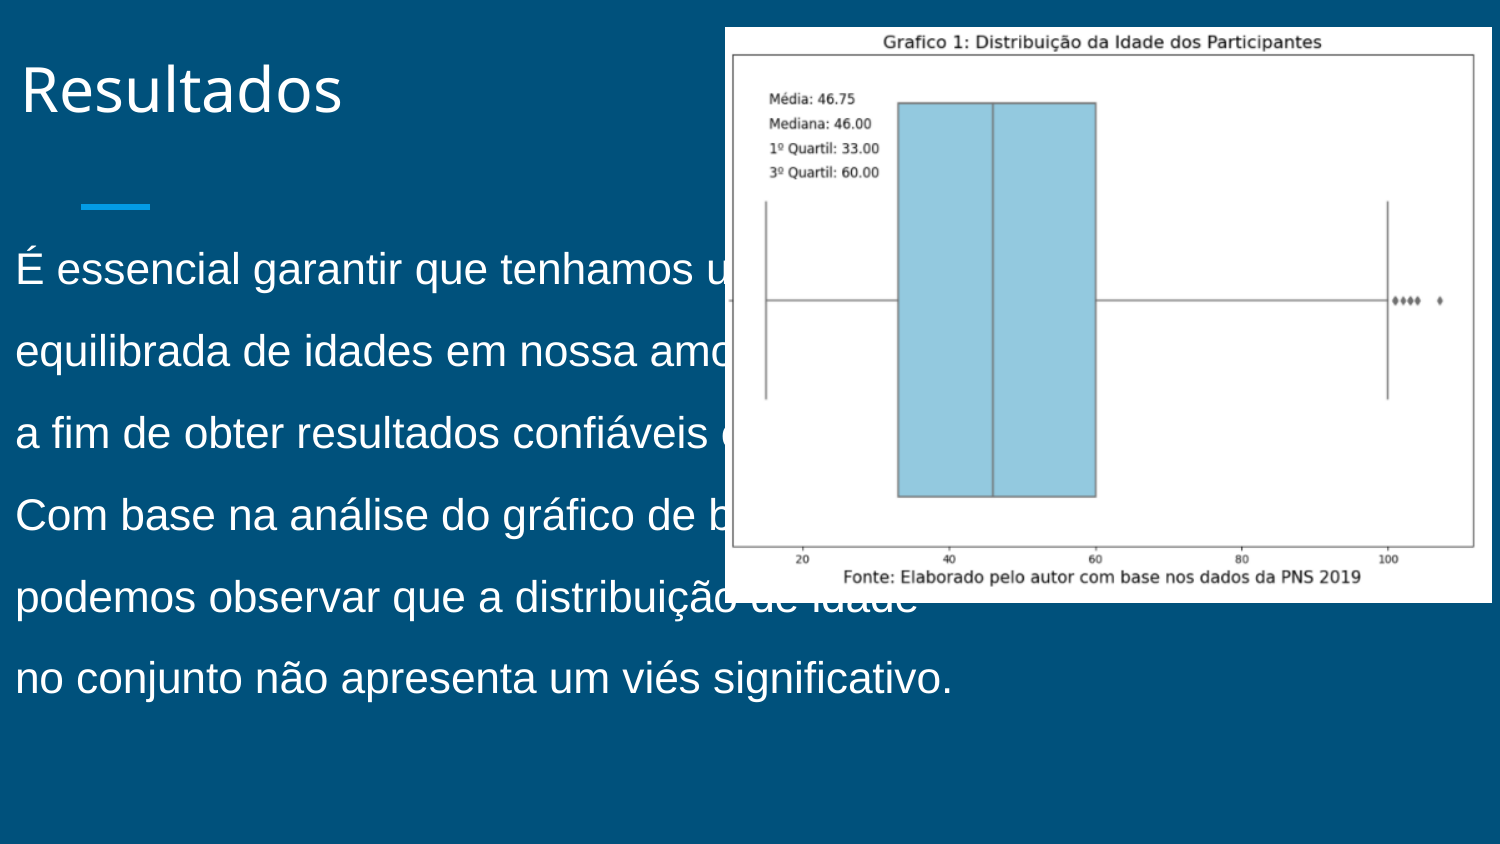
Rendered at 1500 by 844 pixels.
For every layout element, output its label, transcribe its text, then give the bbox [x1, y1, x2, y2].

picture [724, 28, 1491, 603]
list É essencial garantir que tenhamos uma distribuição equilibrada de idades em nossa amostra, a fim de obter resultados confiáveis e não enviesados. Com base na análise do gráfico de boxplot, podemos observar que a distribuição de idade no conjunto não apresenta um viés significativo. [0, 217, 1373, 723]
title Resultados [5, 27, 723, 141]
